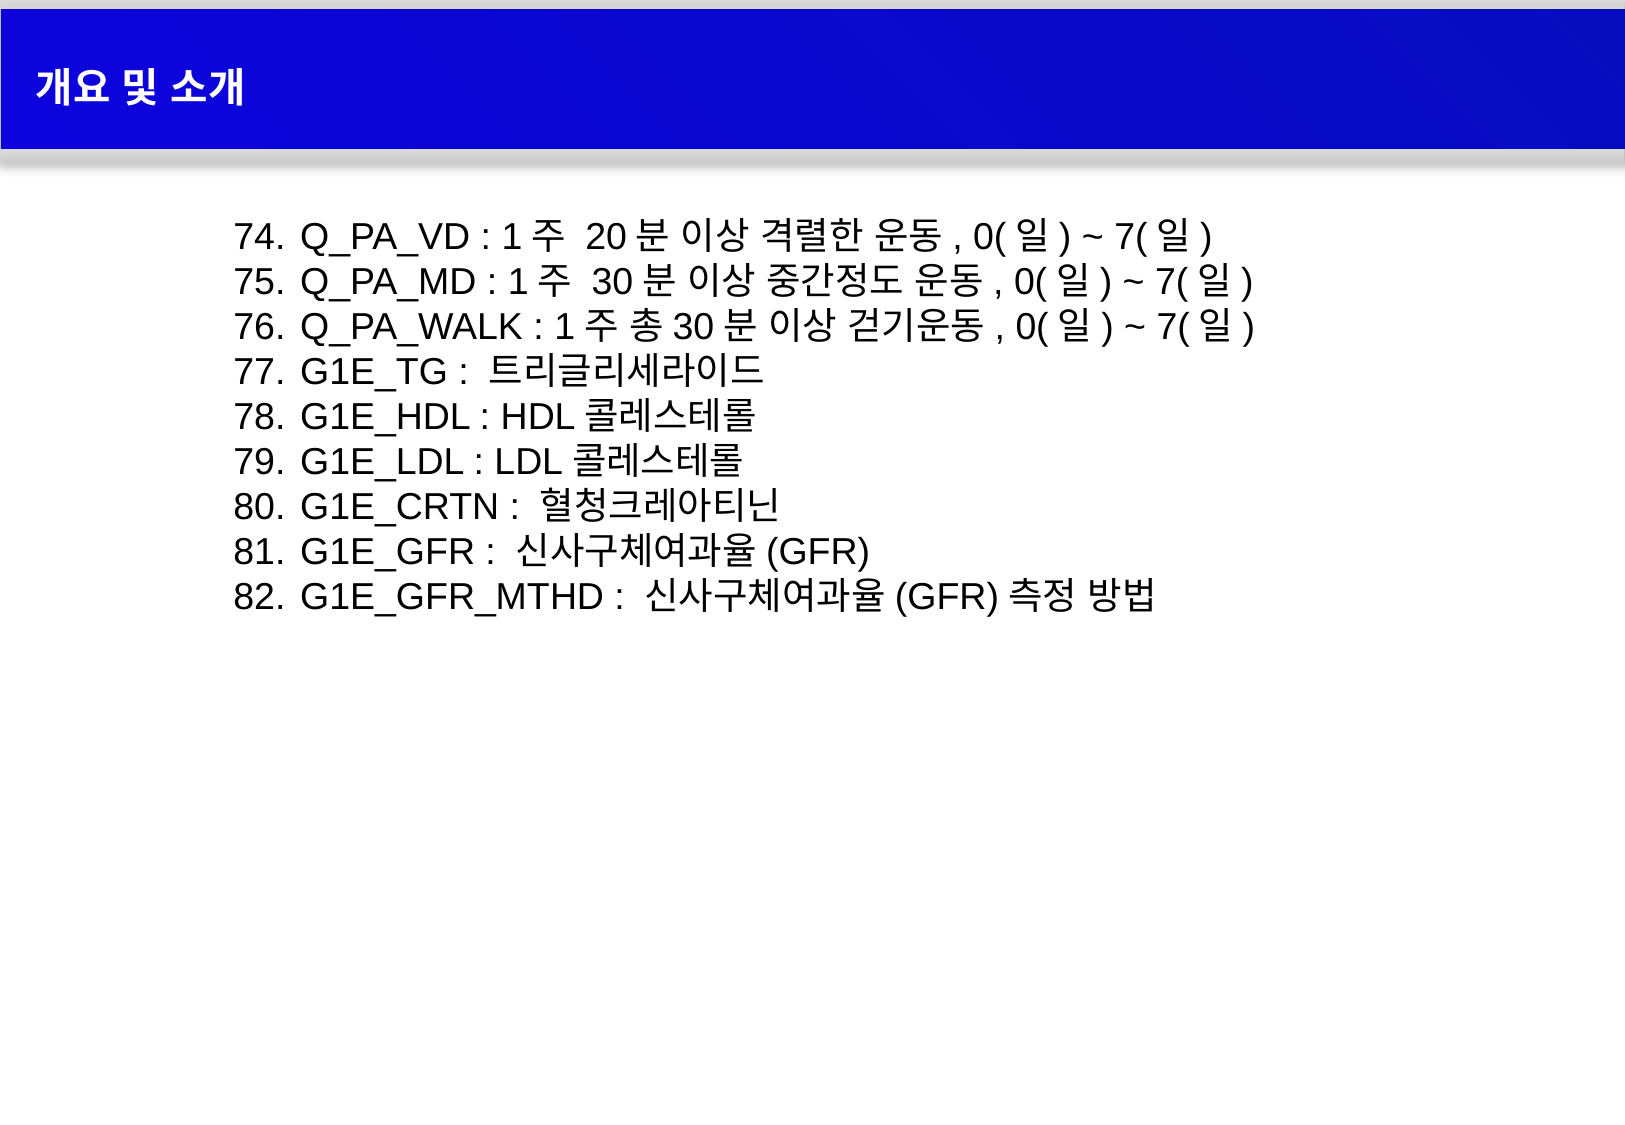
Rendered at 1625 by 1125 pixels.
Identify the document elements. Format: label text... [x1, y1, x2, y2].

text_box Q_PA_VD : 1주 20분 이상 격렬한 운동, 0(일) ~ 7(일) Q_PA_MD : 1주 30분 이상 중간정도 운동, 0(일) ~ 7(일) Q_PA_WALK : 1주 총30분 이상 걷기운동, 0(일) ~ 7(일) G1E_TG : 트리글리세라이드 G1E_HDL : HDL콜레스테롤 G1E_LDL : LDL콜레스테롤 G1E_CRTN : 혈청크레아티닌 G1E_GFR : 신사구체여과율(GFR) G1E_GFR_MTHD : 신사구체여과율(GFR)측정 방법 [109, 204, 1516, 625]
text_box 개요 및 소개 [20, 54, 1056, 118]
